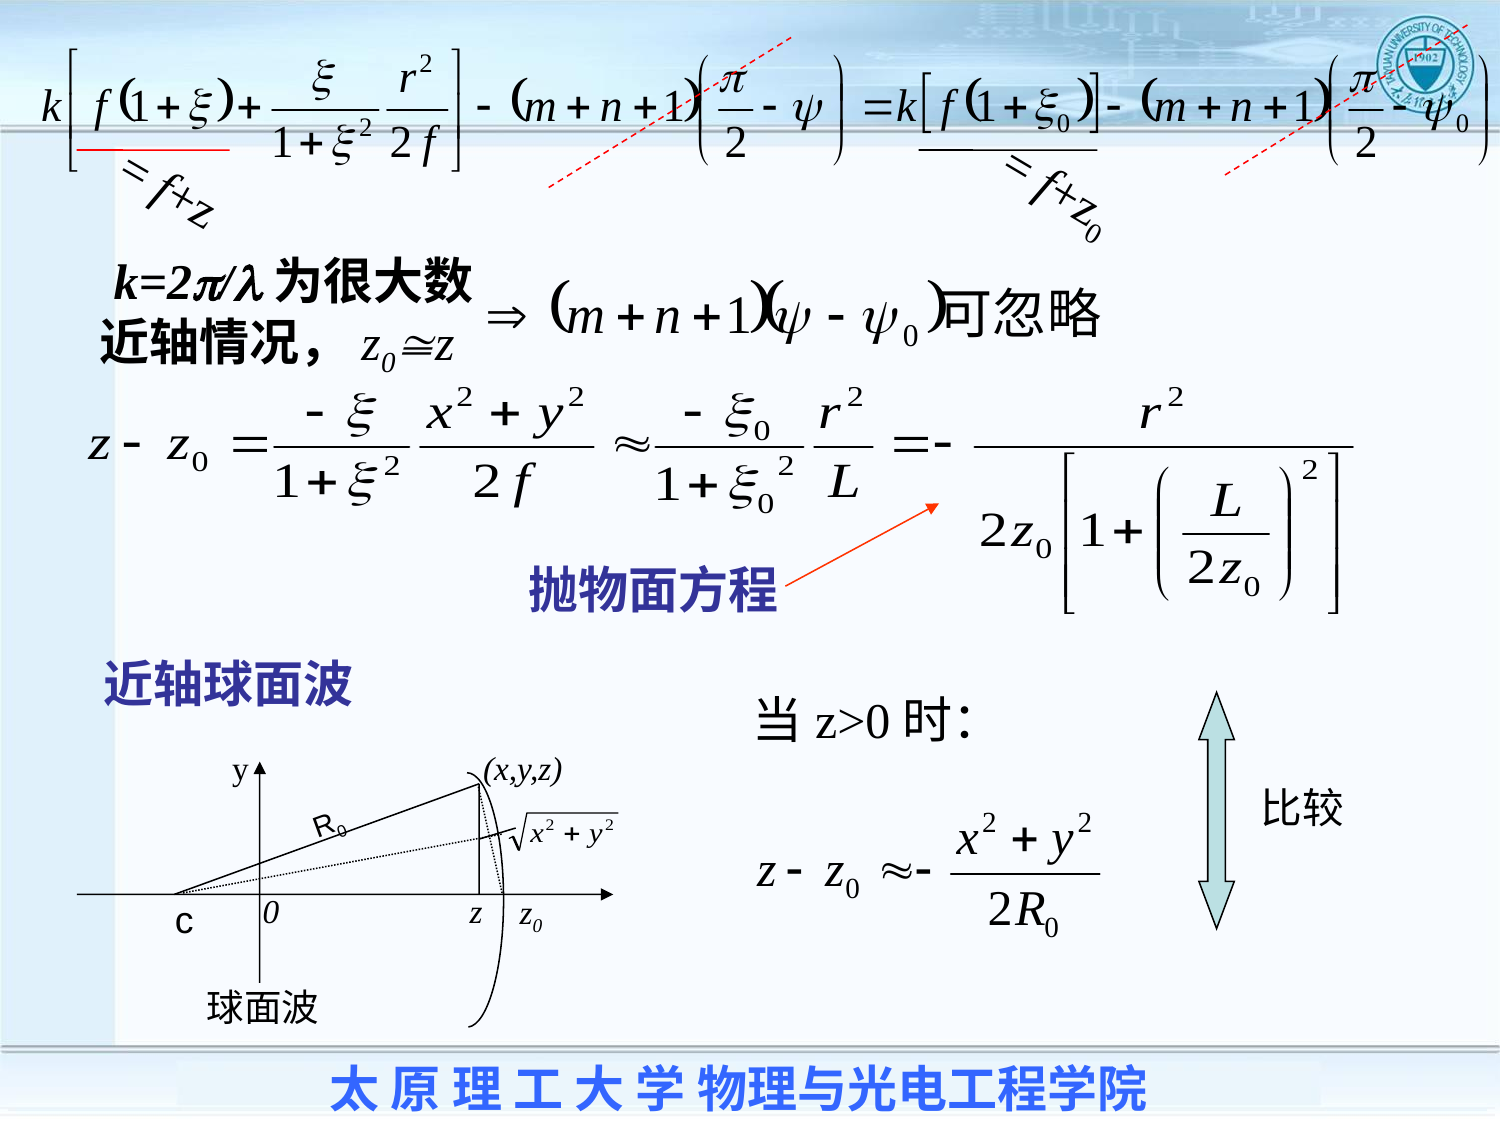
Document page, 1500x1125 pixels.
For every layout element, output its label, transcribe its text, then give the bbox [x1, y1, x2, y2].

text_box k=2/为很大数 近轴情况，z0z [84, 242, 488, 371]
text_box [76, 373, 1365, 624]
picture [0, 0, 1500, 1123]
text_box 近轴球面波 [88, 645, 433, 720]
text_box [746, 798, 1110, 949]
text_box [76, 739, 626, 1038]
text_box = f+z0 [976, 191, 1144, 265]
text_box 当z>0时： [738, 680, 1083, 756]
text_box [478, 278, 1111, 361]
text_box = f+z [102, 191, 247, 254]
text_box 比较 [1246, 774, 1388, 840]
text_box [34, 37, 1500, 183]
text_box [1198, 692, 1235, 929]
